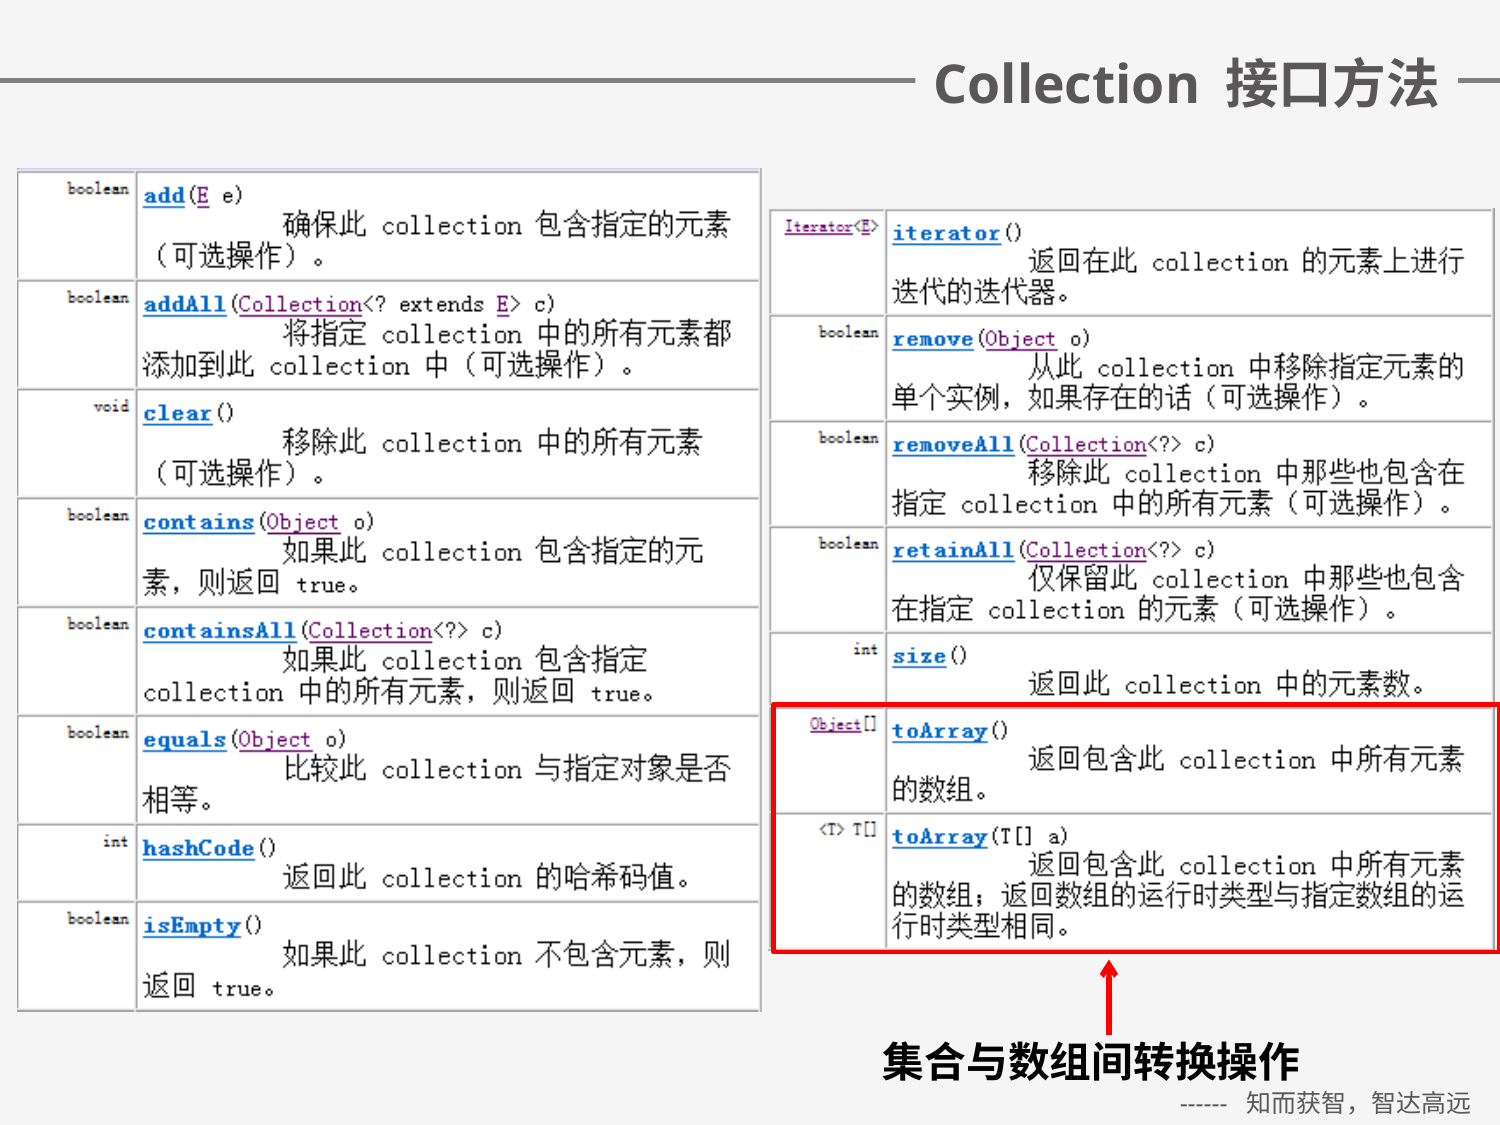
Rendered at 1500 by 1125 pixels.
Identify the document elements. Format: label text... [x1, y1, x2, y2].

title Collection 接口方法 [915, 39, 1458, 125]
picture [16, 167, 765, 1012]
text_box 集合与数组间转换操作 [868, 1028, 1341, 1094]
picture [768, 207, 1495, 953]
